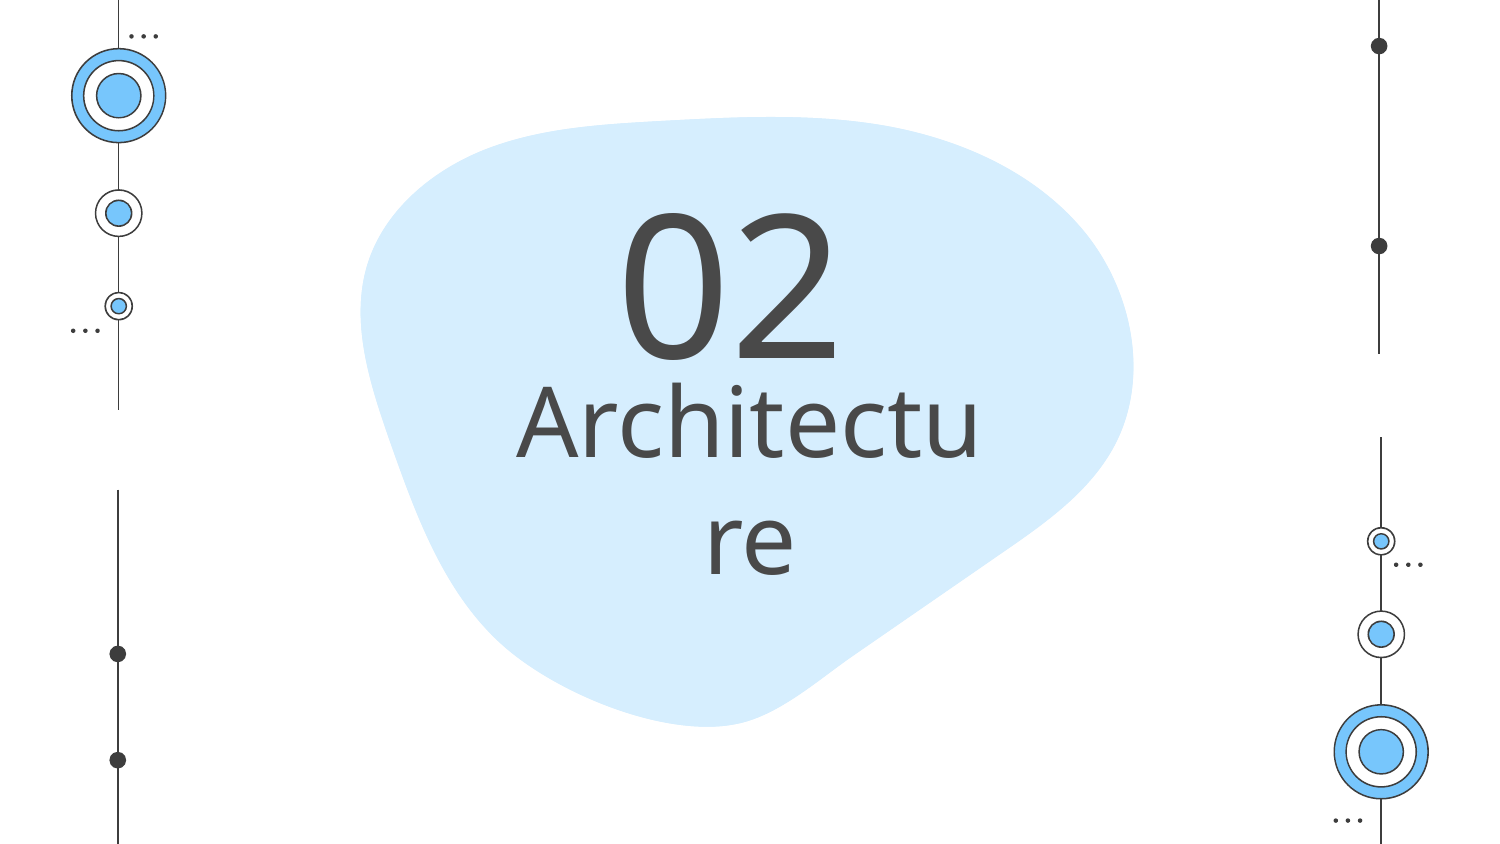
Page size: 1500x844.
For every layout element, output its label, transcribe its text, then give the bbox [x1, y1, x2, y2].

title Architecture [487, 366, 1013, 588]
title 02 [487, 190, 975, 366]
